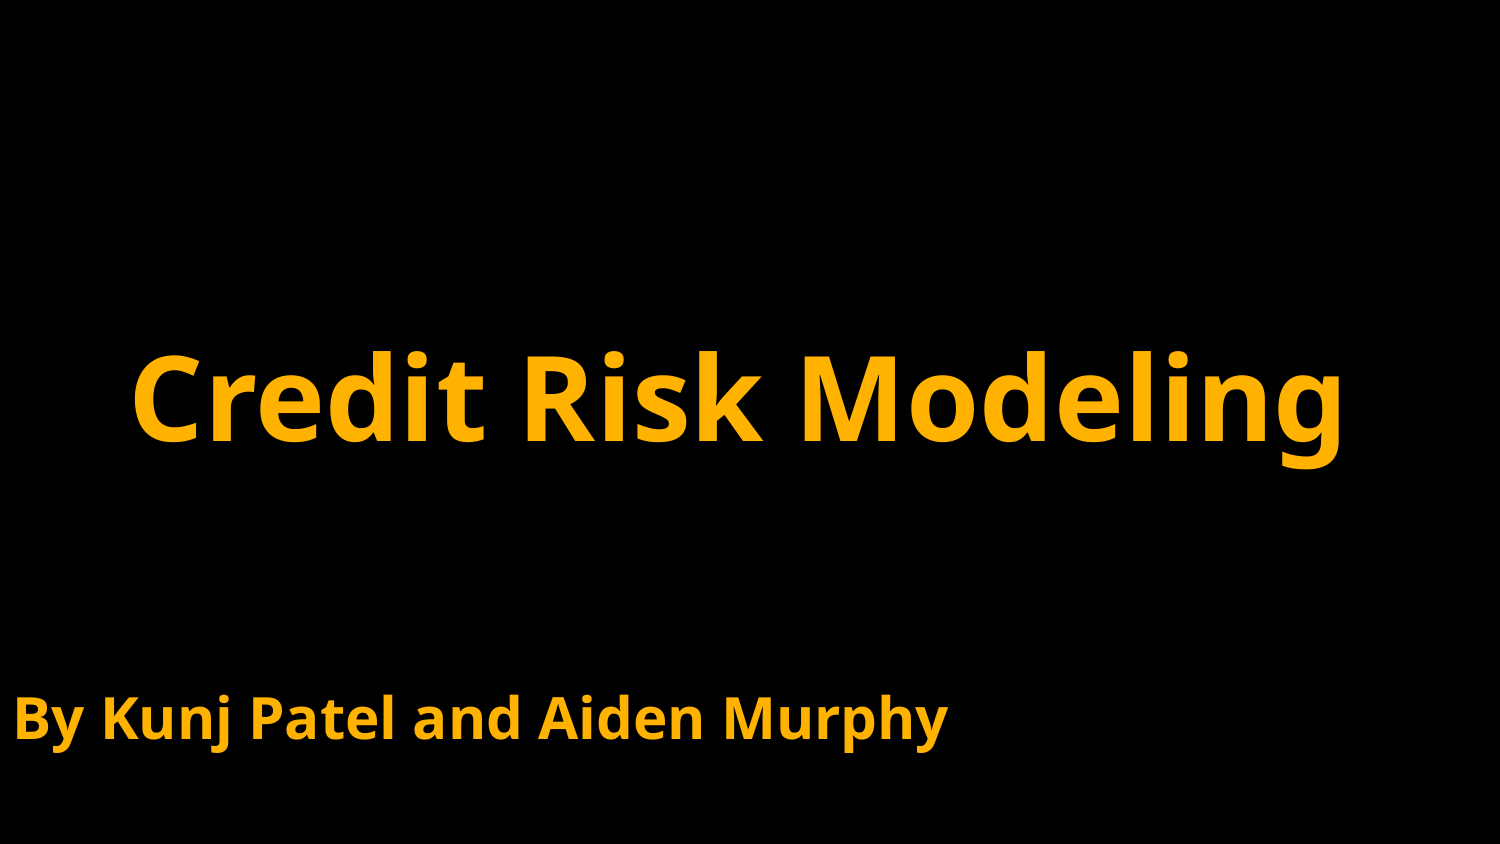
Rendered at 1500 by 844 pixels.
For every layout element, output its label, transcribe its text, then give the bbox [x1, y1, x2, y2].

subtitle By Kunj Patel and Aiden Murphy [12, 680, 1130, 810]
title Credit Risk Modeling [0, 315, 1478, 465]
